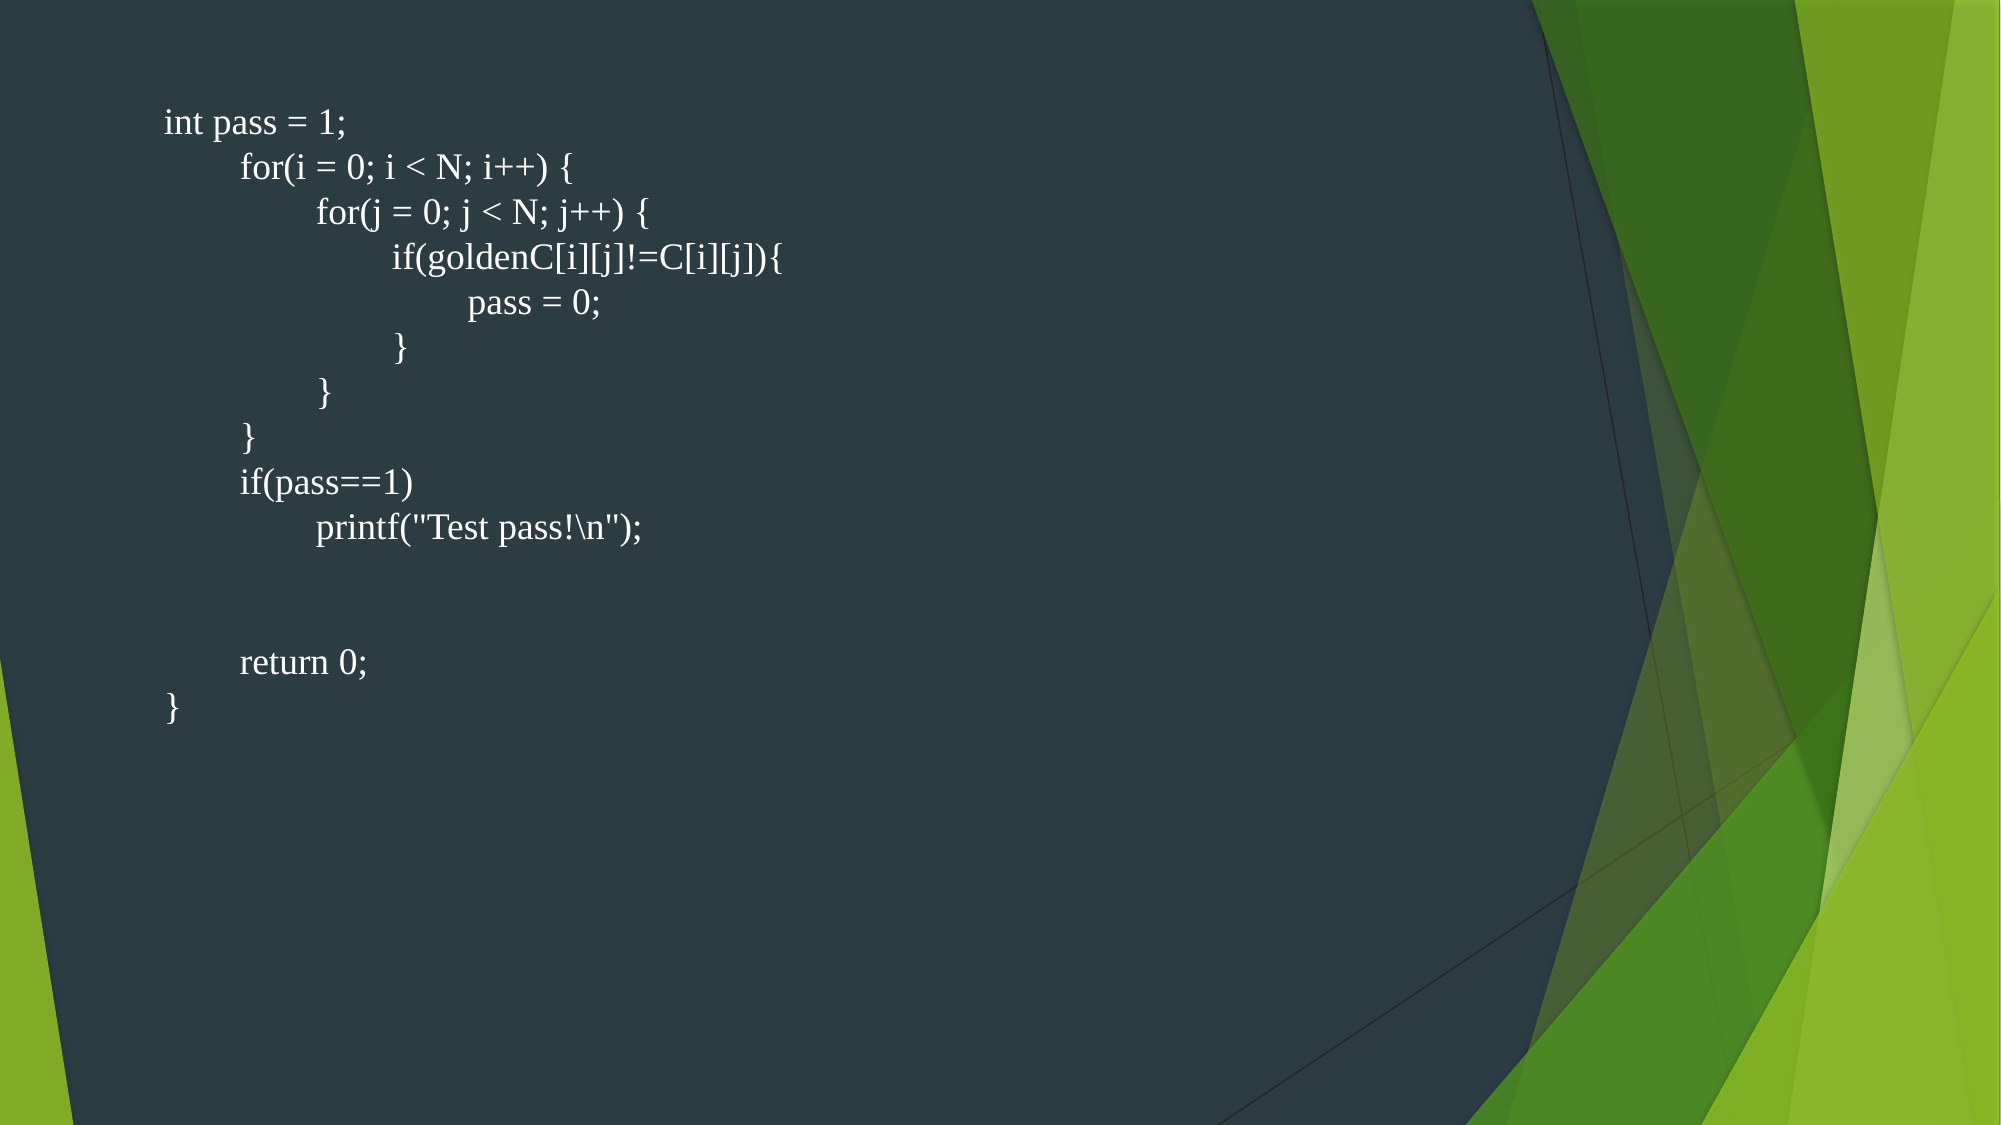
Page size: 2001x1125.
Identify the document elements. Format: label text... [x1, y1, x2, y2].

text_box int pass = 1; for(i = 0; i < N; i++) { for(j = 0; j < N; j++) { if(goldenC[i][j]!=C[i][j]){ pass = 0; } } } if(pass==1) printf("Test pass!\n"); return 0; } [148, 89, 1441, 735]
